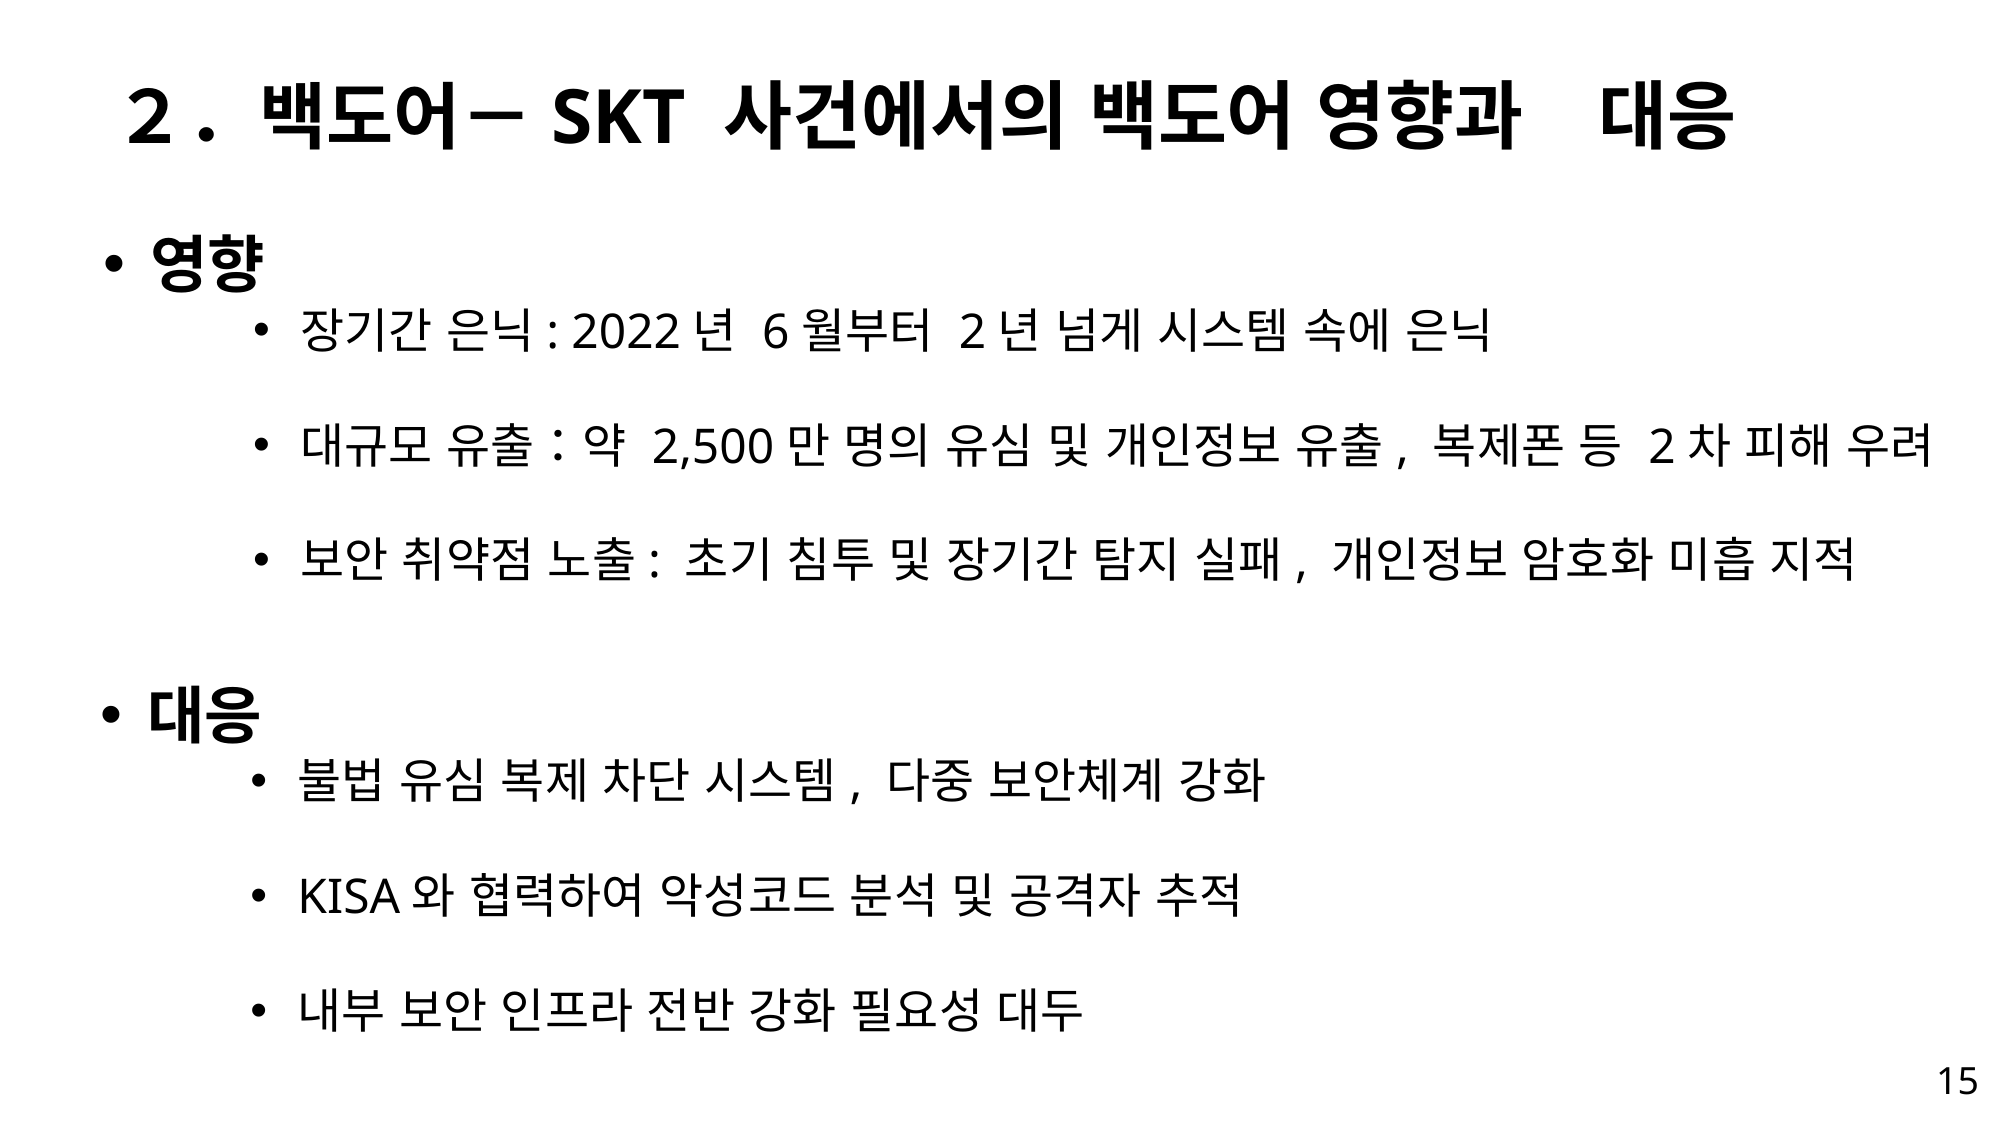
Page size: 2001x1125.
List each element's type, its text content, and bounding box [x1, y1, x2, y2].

text_box 영향 장기간 은닉: 2022년 6월부터 2년 넘게 시스템 속에 은닉 대규모 유출：약 2,500만 명의 유심 및 개인정보 유출, 복제폰 등 2차 피해 우려 보안 취약점 노출: 초기 침투 및 장기간 탐지 실패, 개인정보 암호화 미흡 지적 [88, 217, 1951, 595]
text_box 대응 불법 유심 복제 차단 시스템, 다중 보안체계 강화 KISA와 협력하여 악성코드 분석 및 공격자 추적 내부 보안 인프라 전반 강화 필요성 대두 [85, 668, 1283, 1046]
text_box 15 [1921, 1049, 1994, 1110]
text_box ２．백도어－SKT 사건에서의 백도어 영향과 대응 [98, 61, 1753, 166]
